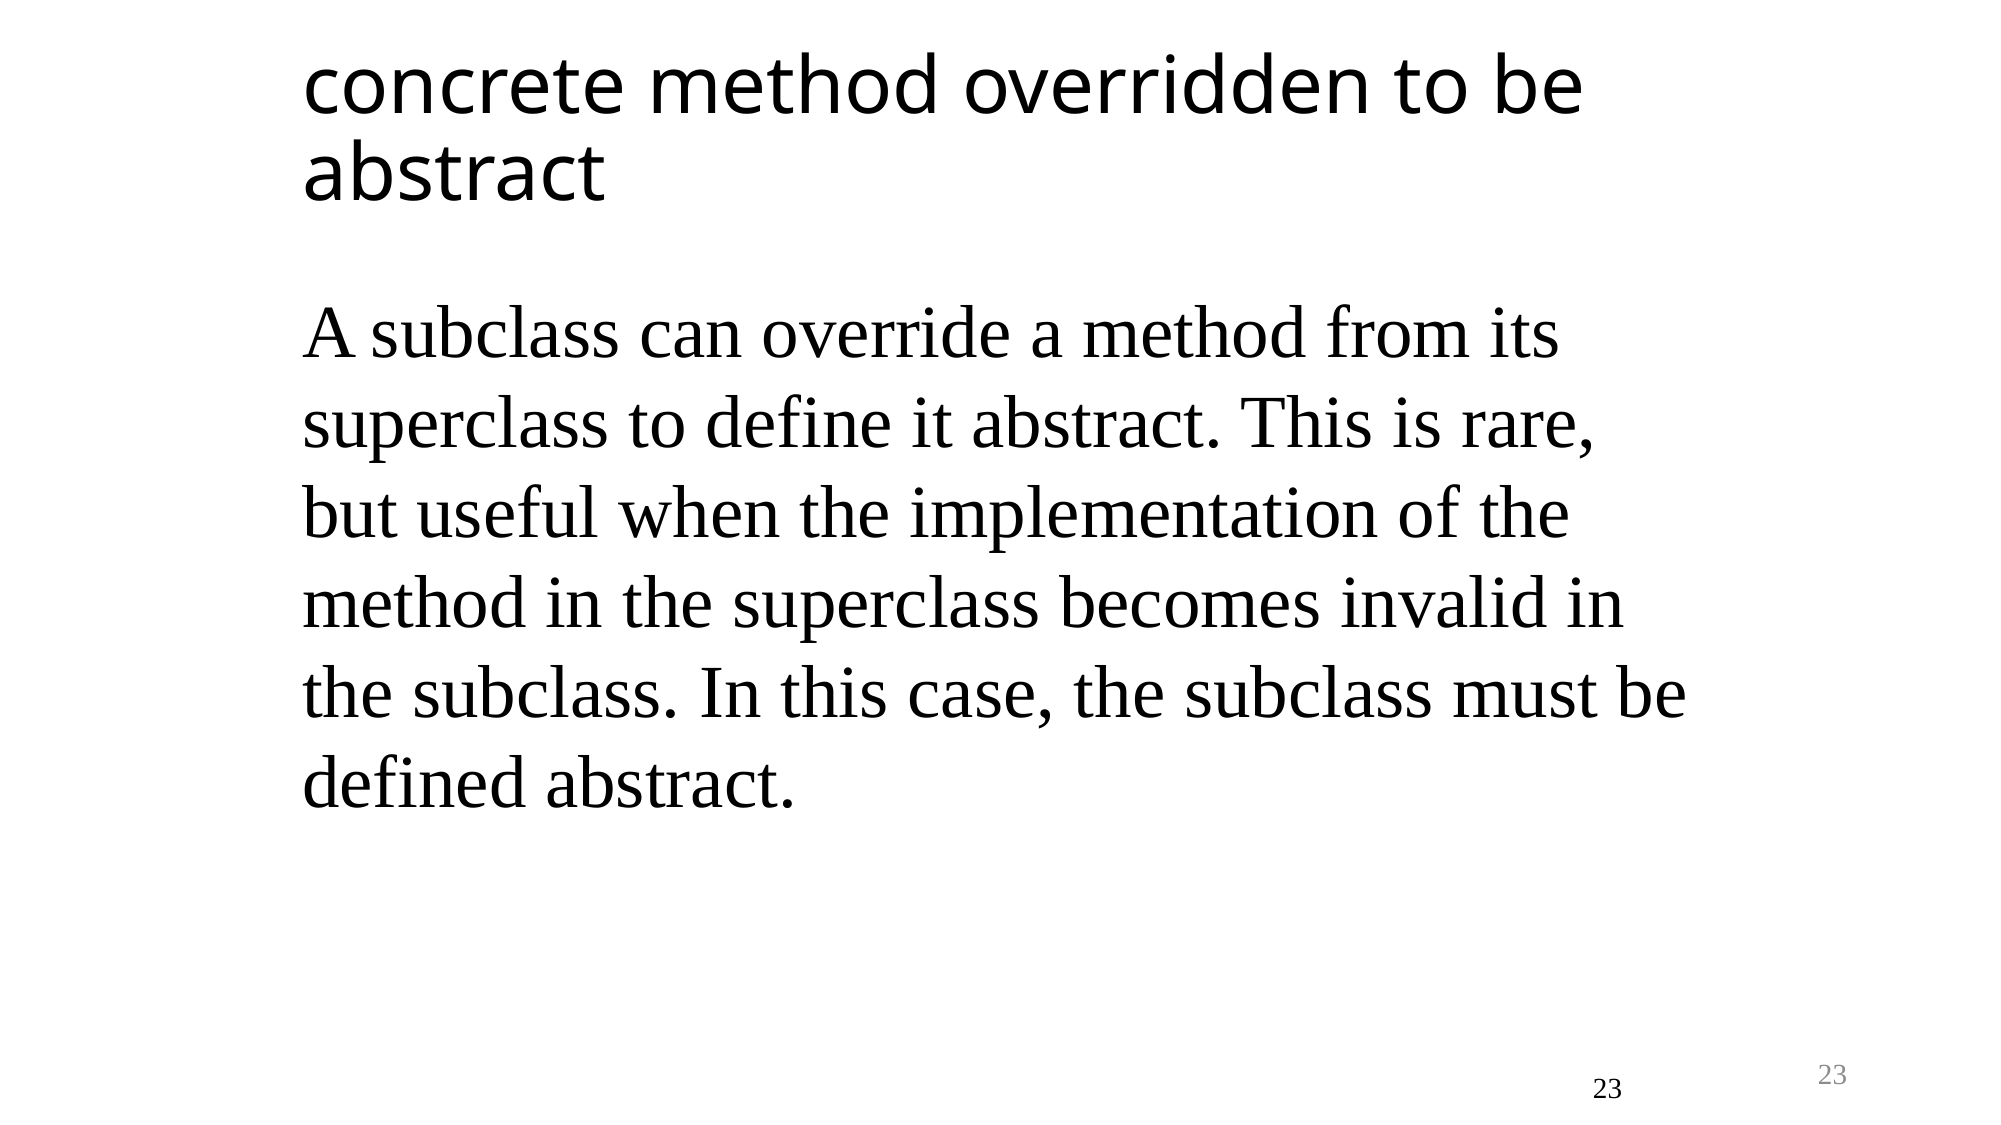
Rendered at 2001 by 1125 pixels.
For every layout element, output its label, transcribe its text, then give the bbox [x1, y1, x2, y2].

text_box A subclass can override a method from its superclass to define it abstract. This is rare, but useful when the implementation of the method in the superclass becomes invalid in the subclass. In this case, the subclass must be defined abstract. [287, 274, 1713, 830]
text_box 23 [1324, 1049, 1638, 1125]
slide_number 23 [1412, 1042, 1863, 1103]
title concrete method overridden to be abstract [287, 37, 1725, 225]
